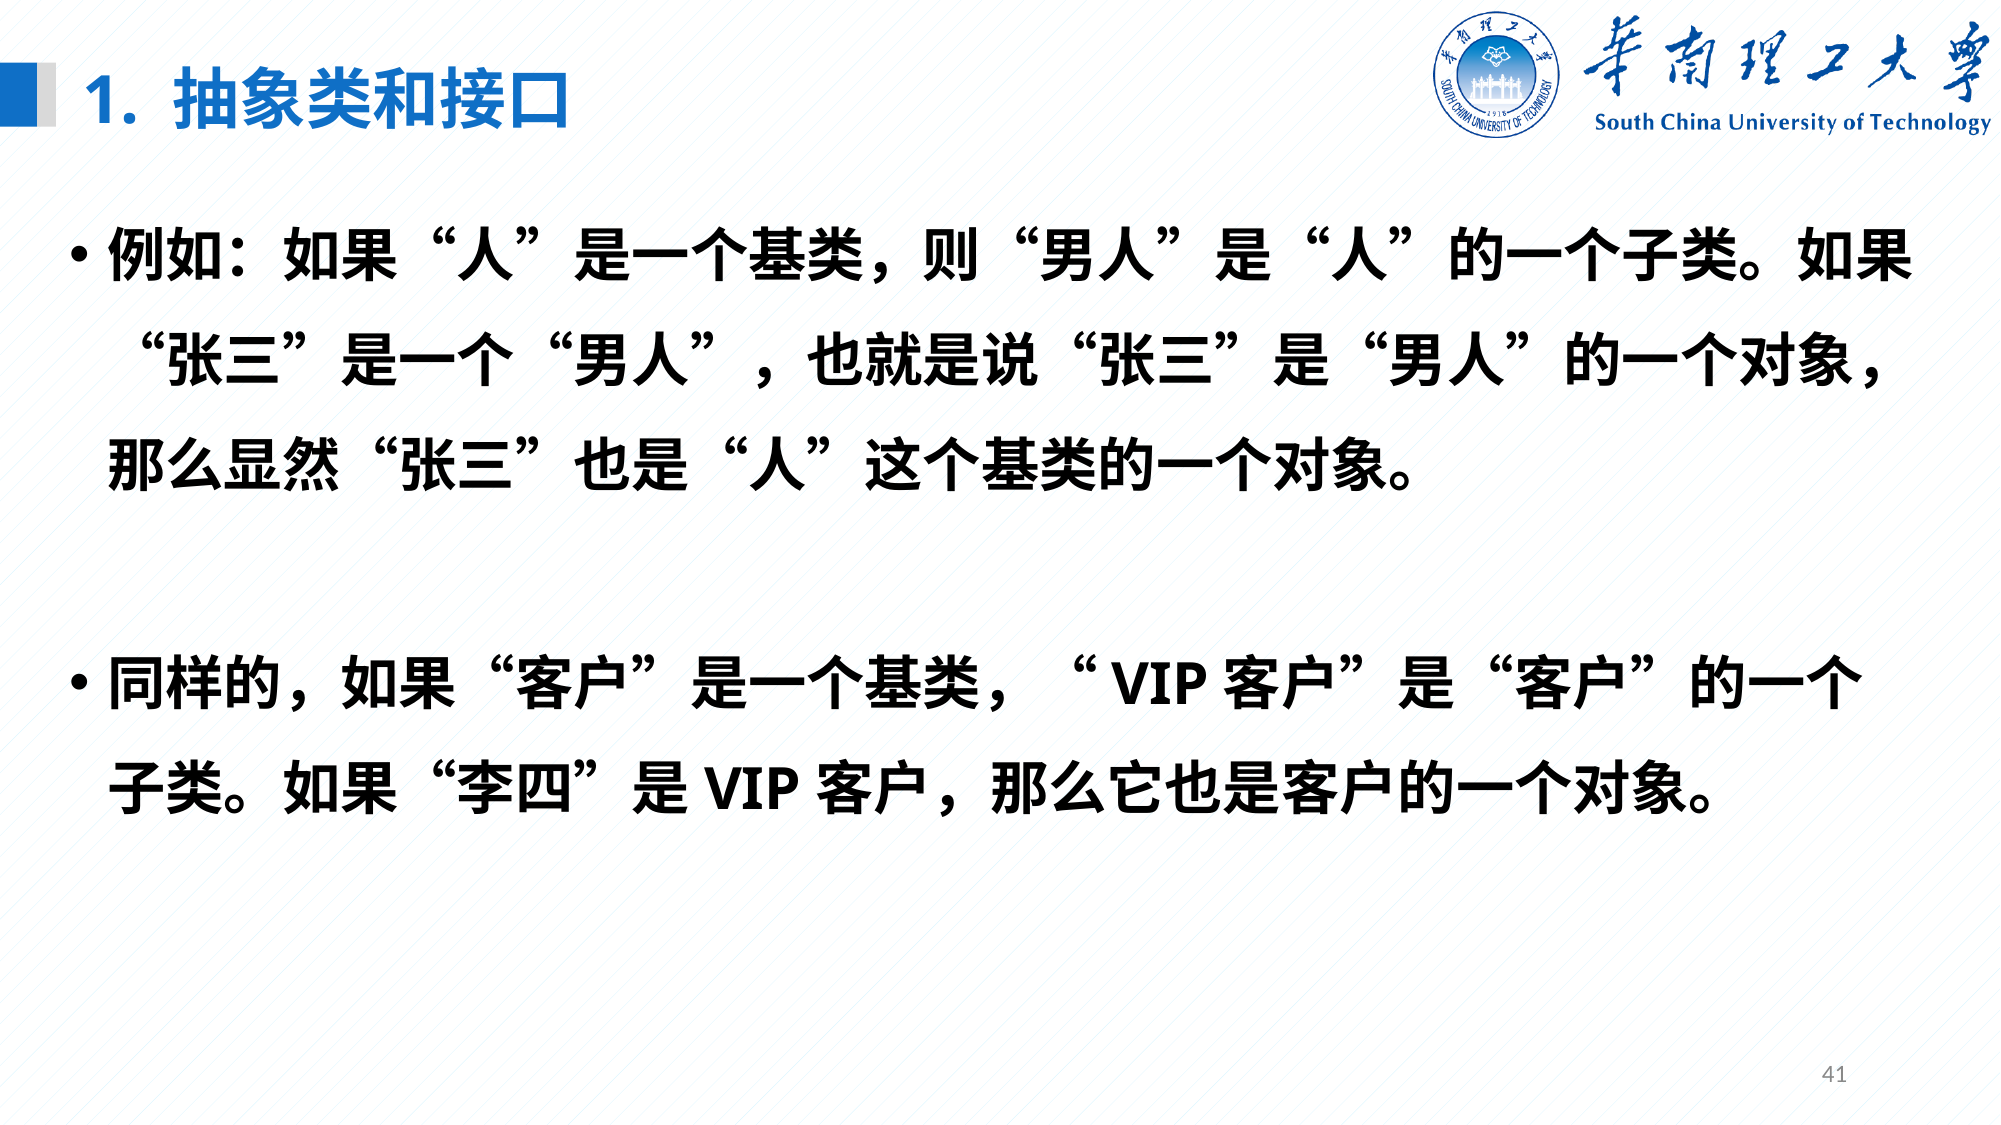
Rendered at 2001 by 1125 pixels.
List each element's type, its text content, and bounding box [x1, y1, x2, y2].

text_box 1. 抽象类和接口 [67, 49, 1241, 144]
picture [1433, 11, 1991, 138]
slide_number 41 [1412, 1042, 1863, 1103]
list 例如：如果“人”是一个基类，则“男人”是“人”的一个子类。如果“张三”是一个“男人”，也就是说“张三”是“男人”的一个对象，那么显然“张三”也是“人”这个基类的一个对象。 同样的，如果“客户”是一个基类，“VIP客户”是“客户”的一个子类。如果“李四”是VIP客户，那么它也是客户的一个对象。 [54, 175, 1933, 890]
